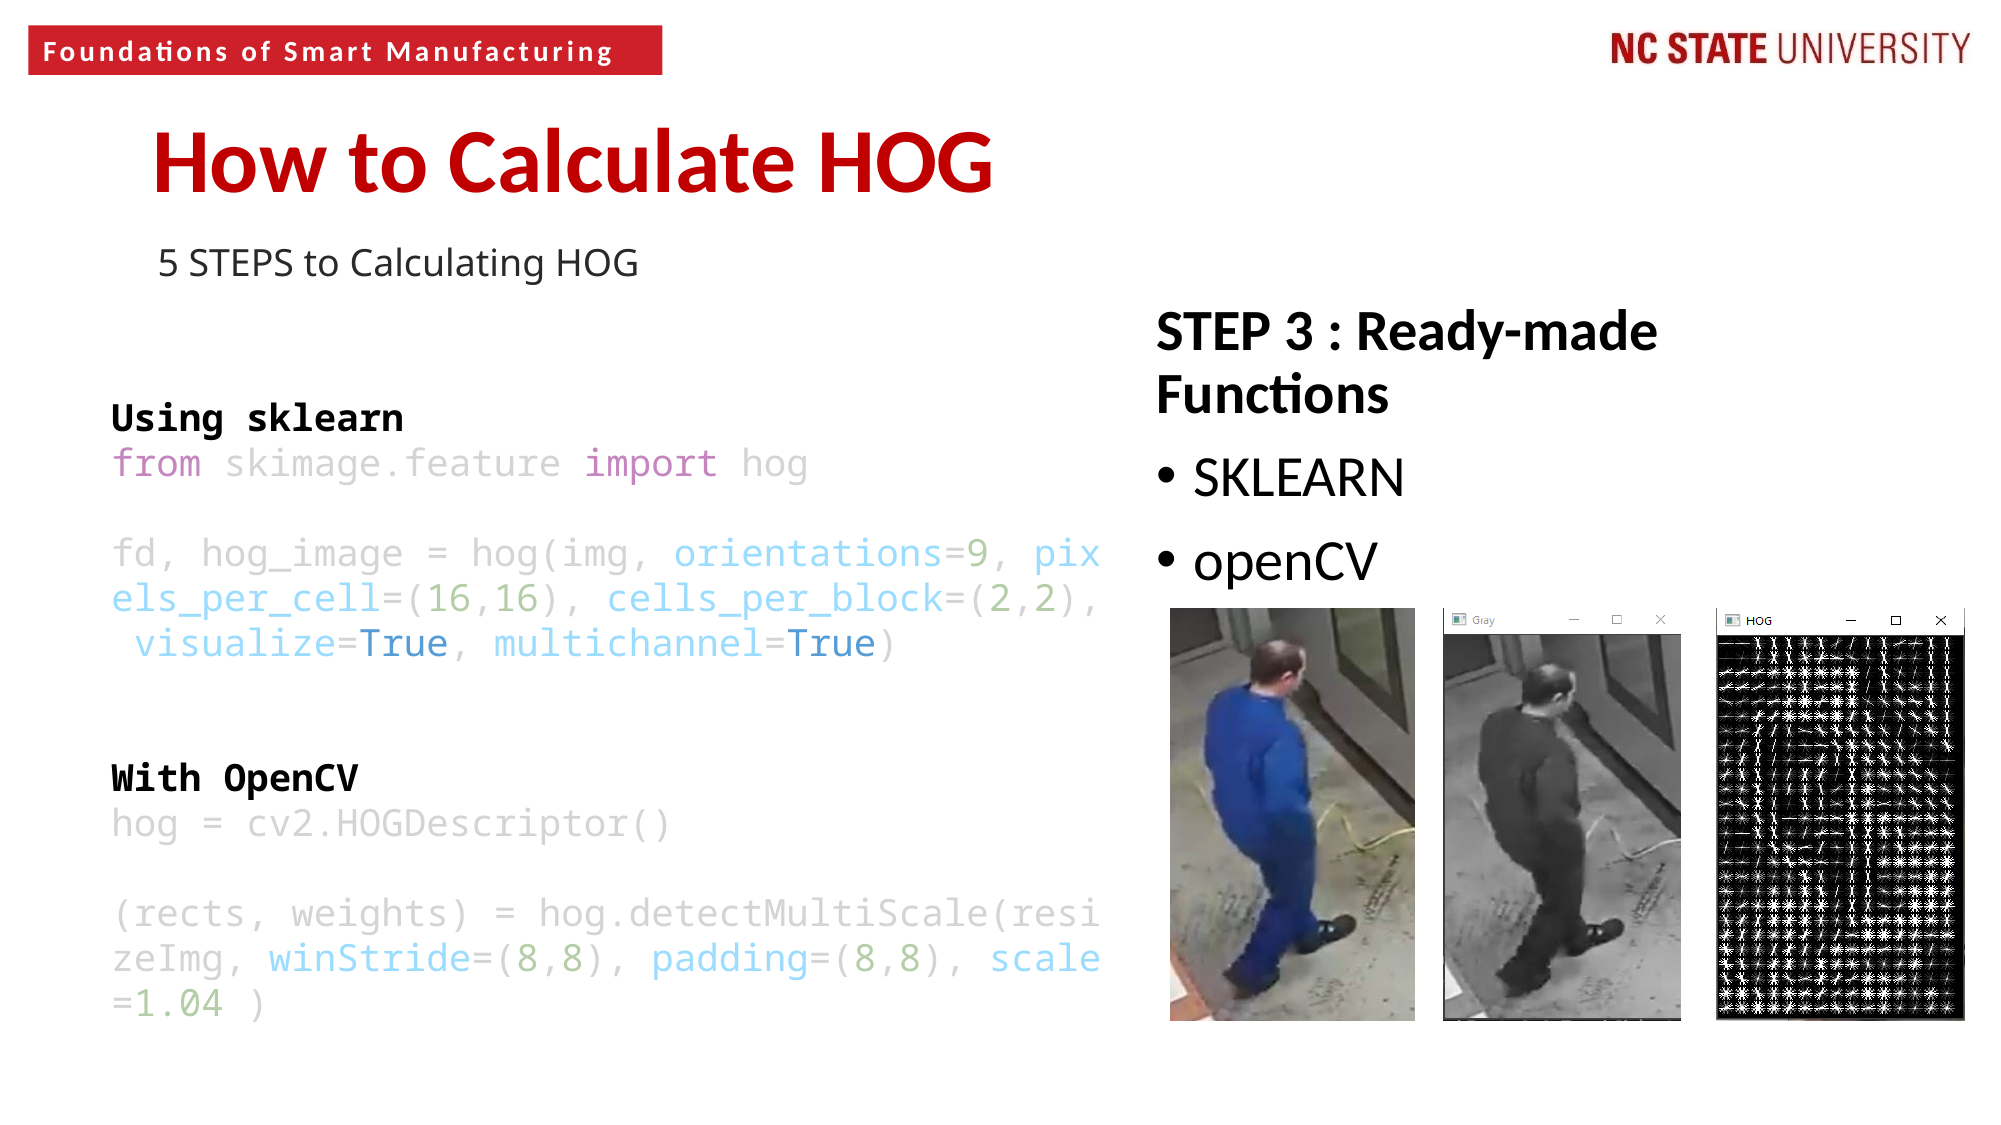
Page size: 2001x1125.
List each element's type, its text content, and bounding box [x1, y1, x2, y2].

text_box STEP 3 : Ready-made Functions SKLEARN openCV [1141, 292, 1907, 1125]
picture [1609, 30, 1974, 68]
picture [1170, 608, 1415, 1021]
picture [1716, 608, 1965, 1021]
text_box 5 STEPS to Calculating HOG [142, 231, 655, 292]
text_box How to Calculate HOG [137, 106, 1863, 225]
picture [1443, 608, 1681, 1021]
text_box Using sklearn from skimage.feature import hog fd, hog_image = hog(img, orientations=9, pixels_per_cell=(16,16), cells_per_block=(2,2), visualize=True, multichannel=True) With OpenCV hog = cv2.HOGDescriptor() (rects, weights) = hog.detectMultiScale(resizeImg, winStride=(8,8), padding=(8,8), scale=1.04 ) [96, 386, 1122, 1032]
